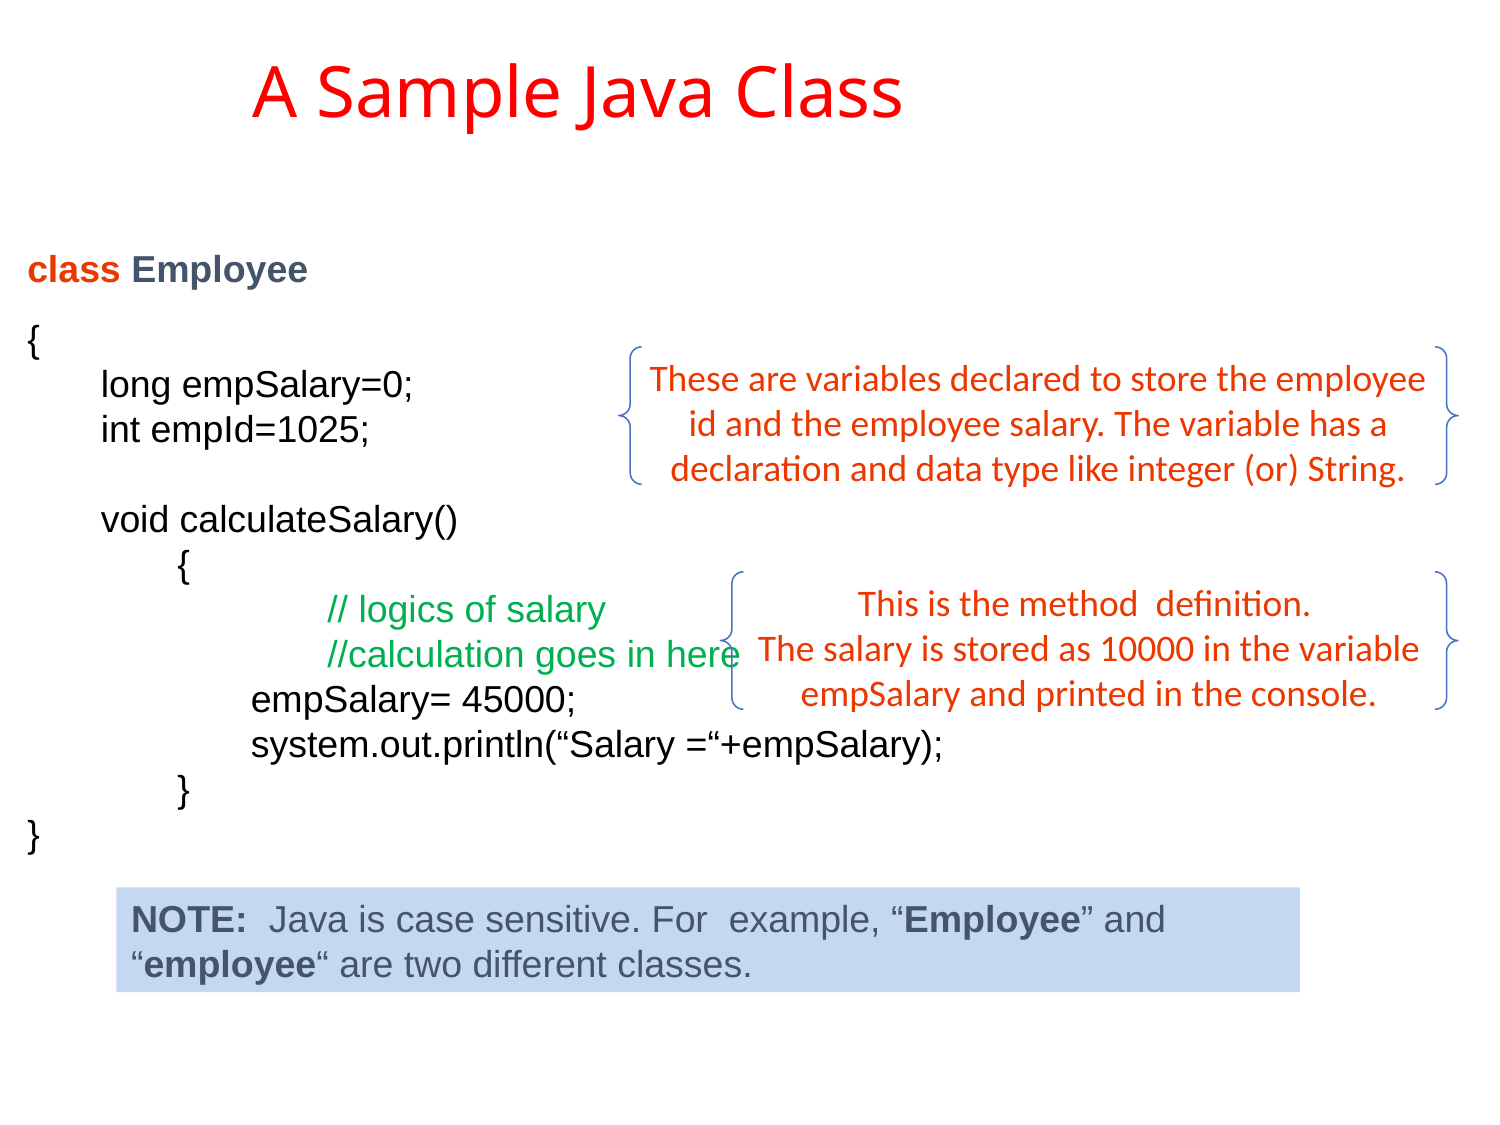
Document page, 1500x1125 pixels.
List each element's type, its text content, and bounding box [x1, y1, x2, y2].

title A Sample Java Class [237, 2, 1500, 188]
text_box class Employee { long empSalary=0; int empId=1025; void calculateSalary() { // logics of salary //calculation goes in here empSalary= 45000; system.out.println(“Salary =“+empSalary); } } [12, 237, 1300, 863]
text_box NOTE: Java is case sensitive. For example, “Employee” and “employee“ are two different classes. [116, 887, 1300, 993]
text_box These are variables declared to store the employee id and the employee salary. The variable has a declaration and data type like integer (or) String. [618, 346, 1459, 485]
text_box This is the method definition. The salary is stored as 10000 in the variable empSalary and printed in the console. [720, 571, 1459, 710]
